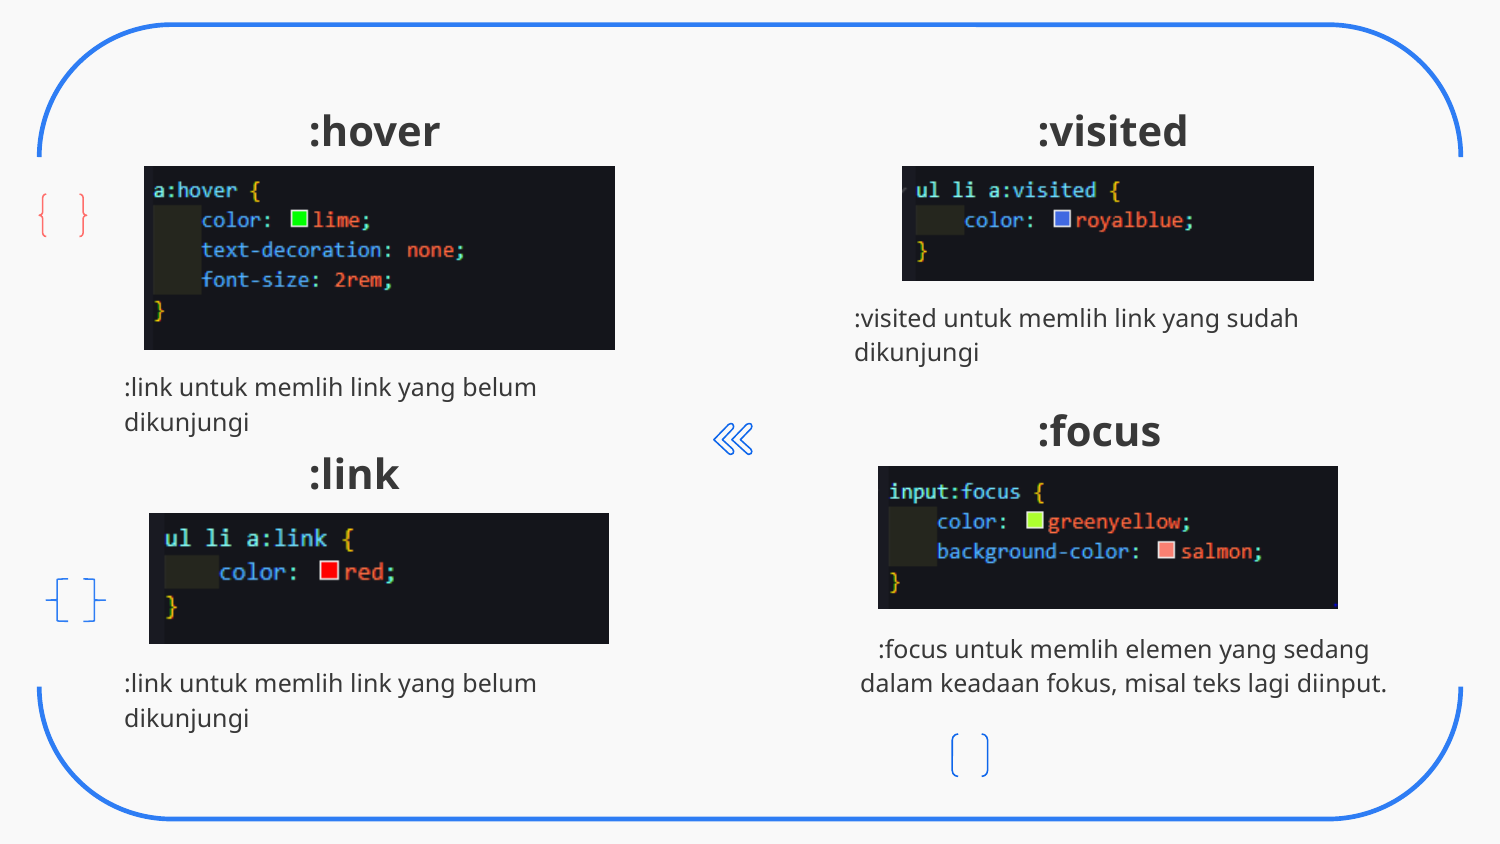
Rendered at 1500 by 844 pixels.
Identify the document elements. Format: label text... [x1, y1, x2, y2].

title :hover [293, 89, 465, 165]
picture [902, 166, 1314, 282]
picture [143, 166, 615, 350]
subtitle :link untuk memlih link yang belum dikunjungi [109, 648, 650, 723]
text_box :focus untuk memlih elemen yang sedang dalam keadaan fokus, misal teks lagi diinput. [823, 613, 1425, 711]
text_box :link untuk memlih link yang belum dikunjungi [109, 352, 650, 427]
text_box :visited untuk memlih link yang sudah dikunjungi [1280, 282, 1410, 357]
text_box :link [293, 432, 465, 510]
picture [878, 466, 1338, 609]
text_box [713, 0, 1277, 455]
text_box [45, 578, 106, 622]
picture [149, 513, 609, 645]
